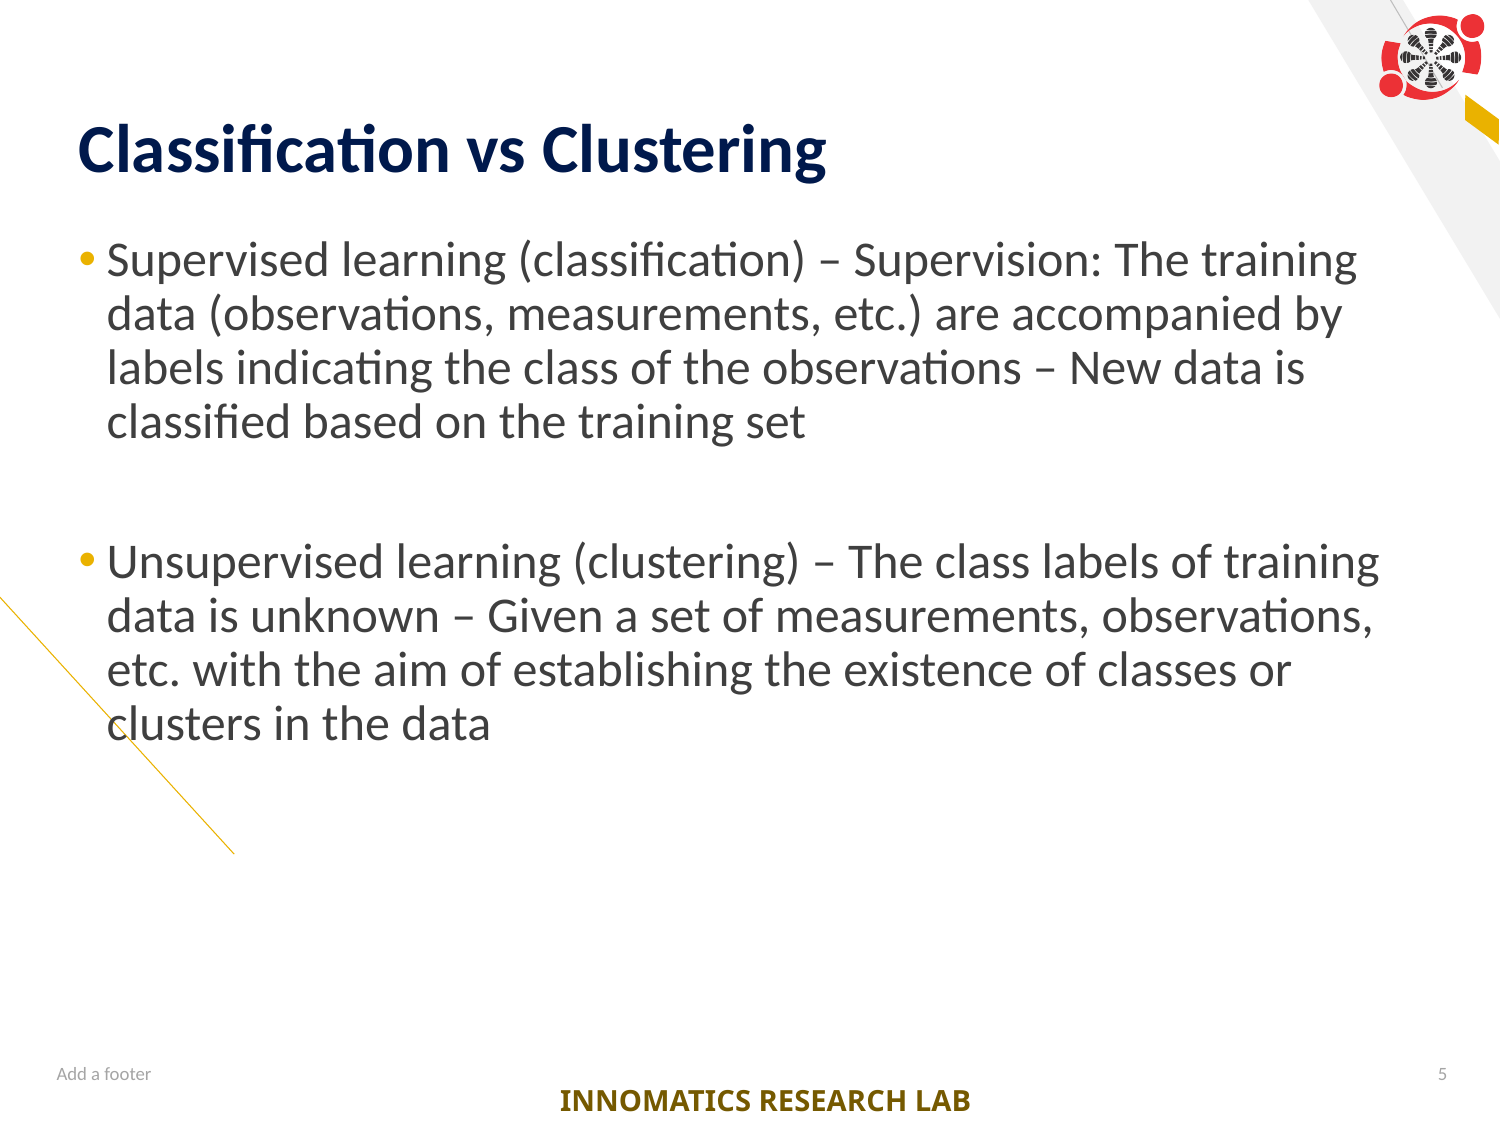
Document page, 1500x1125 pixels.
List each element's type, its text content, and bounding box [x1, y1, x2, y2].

title Classification vs Clustering [63, 34, 1372, 188]
slide_number 5 [1371, 1042, 1463, 1103]
picture [1379, 14, 1493, 100]
footer Add a footer [41, 1042, 548, 1103]
list Supervised learning (classification) – Supervision: The training data (observations, measurements, etc.) are accompanied by labels indicating the class of the observations – New data is classified based on the training set Unsupervised learning (clustering) – The class labels of training data is unknown – Given a set of measurements, observations, etc. with the aim of establishing the existence of classes or clusters in the data [63, 226, 1443, 1014]
